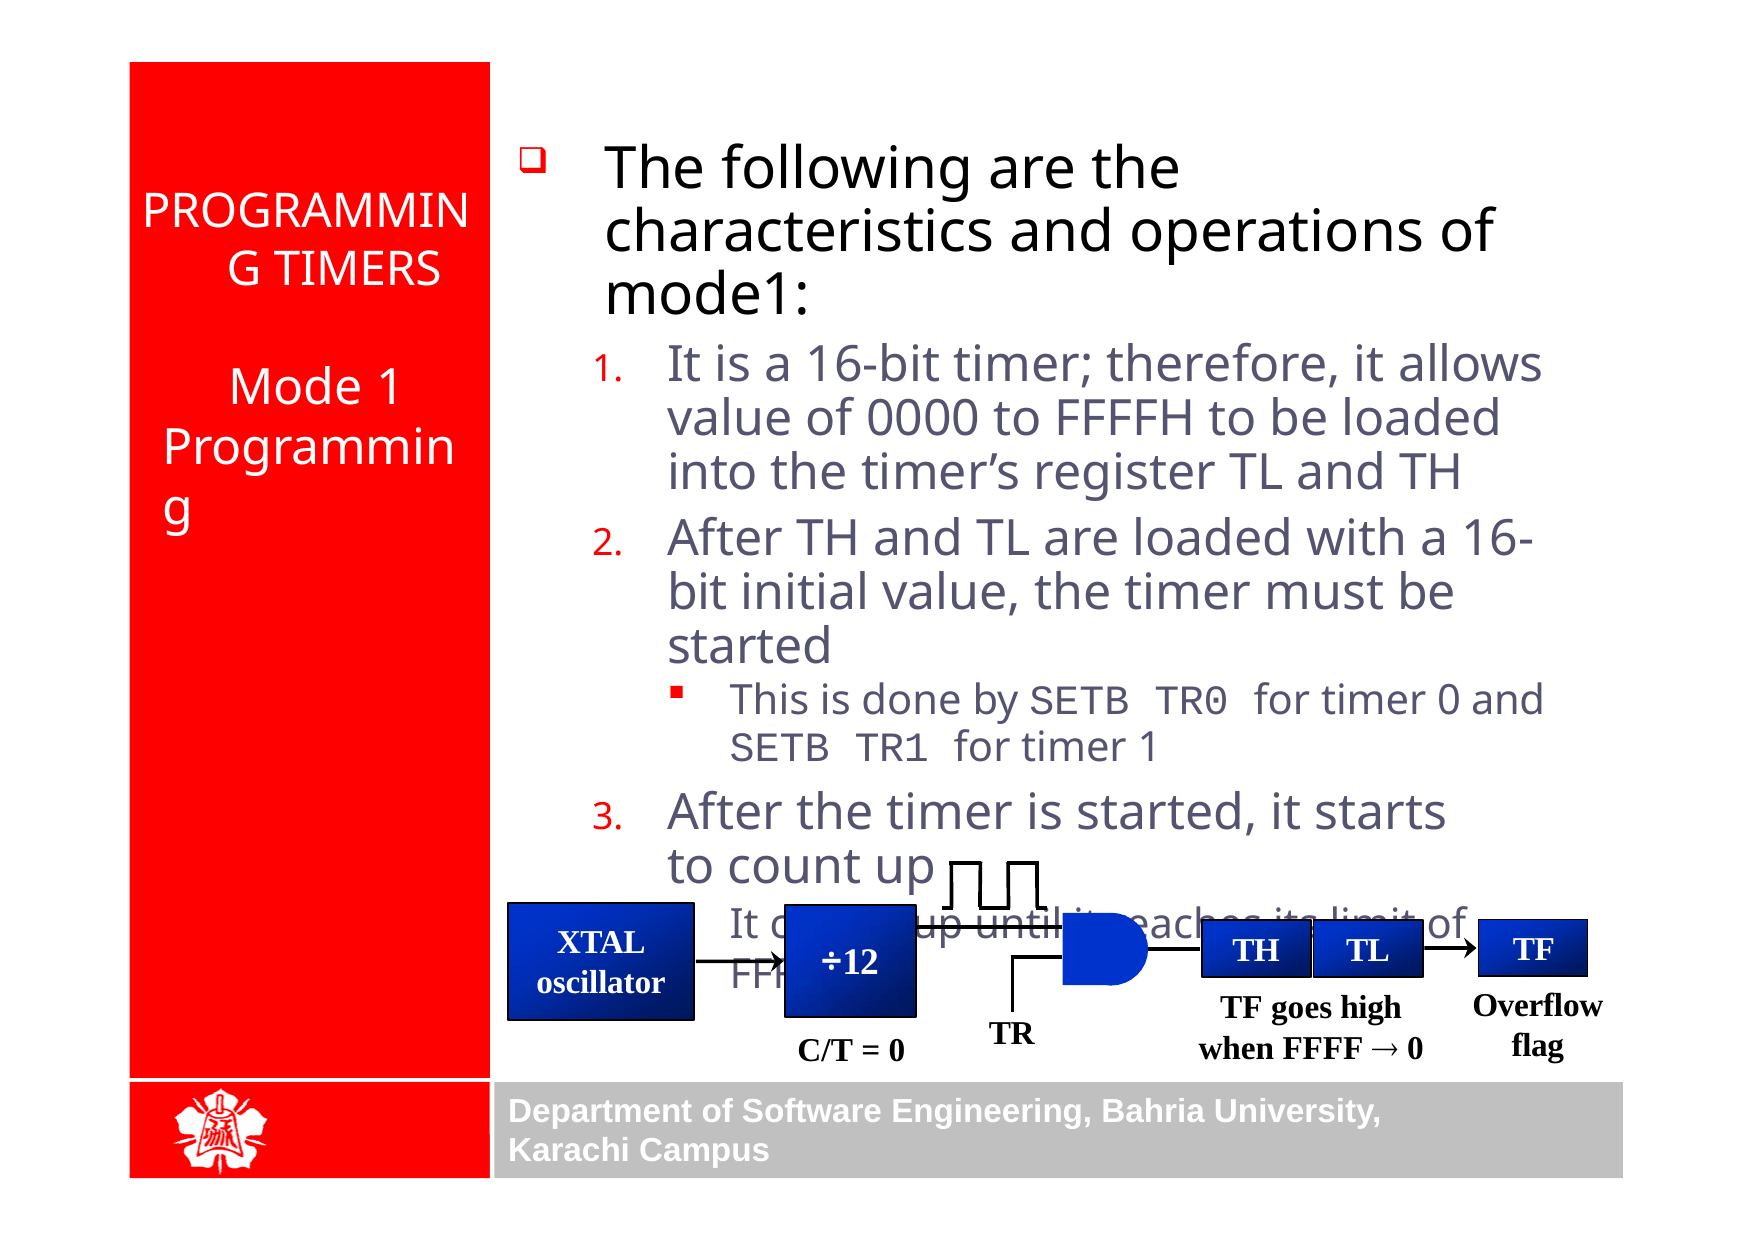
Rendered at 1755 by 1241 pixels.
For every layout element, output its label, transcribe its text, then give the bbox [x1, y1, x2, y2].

text_box TF goes high when FFFF  0 [1193, 1030, 1430, 1066]
footer Department of Software Engineering, Bahria University, Karachi Campus [506, 1090, 1502, 1241]
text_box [507, 859, 1589, 1022]
text_box The following are the characteristics and operations of mode1: It is a 16-bit timer; therefore, it allows value of 0000 to FFFFH to be loaded into the timer’s register TL and TH After TH and TL are loaded with a 16-bit initial value, the timer must be started This is done by SETB TR0 for timer 0 and SETB TR1 for timer 1 After the timer is started, it starts to count up It counts up until it reaches its limit of FFFFH [515, 127, 1573, 858]
text_box Mode 1 Programming [162, 352, 460, 535]
picture [173, 1087, 268, 1176]
text_box TF Overflow flag [1468, 928, 1607, 1064]
text_box PROGRAMMING TIMERS [141, 177, 481, 295]
text_box TR [986, 1030, 1038, 1052]
text_box C/T = 0 [795, 1030, 908, 1069]
